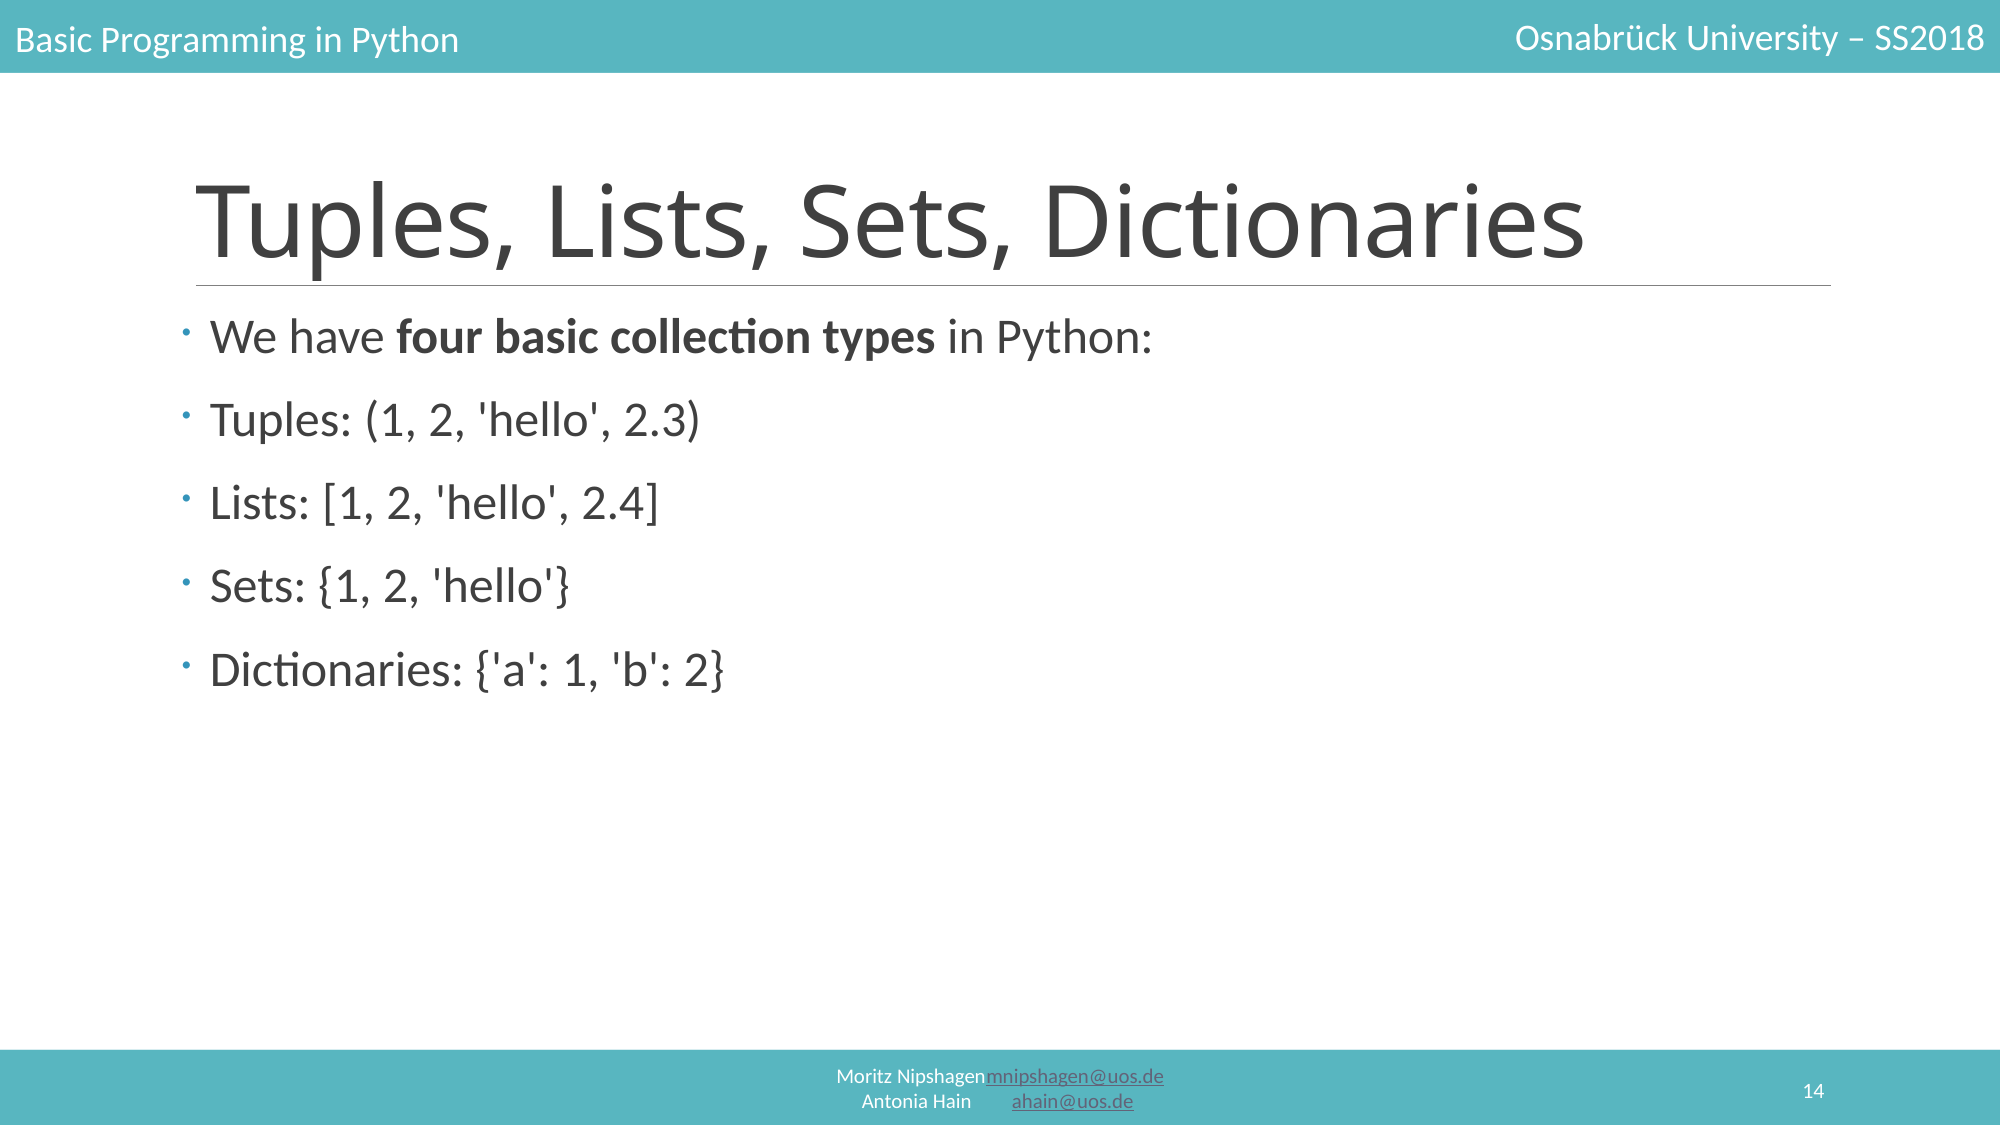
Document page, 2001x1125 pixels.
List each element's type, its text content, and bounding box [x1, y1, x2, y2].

title Tuples, Lists, Sets, Dictionaries [180, 162, 1830, 285]
slide_number 14 [1624, 1059, 1840, 1120]
list We have four basic collection types in Python: Tuples: (1, 2, 'hello', 2.3) Lists: [1, 2, 'hello', 2.4] Sets: {1, 2, 'hello'} Dictionaries: {'a': 1, 'b': 2} [180, 302, 1830, 963]
